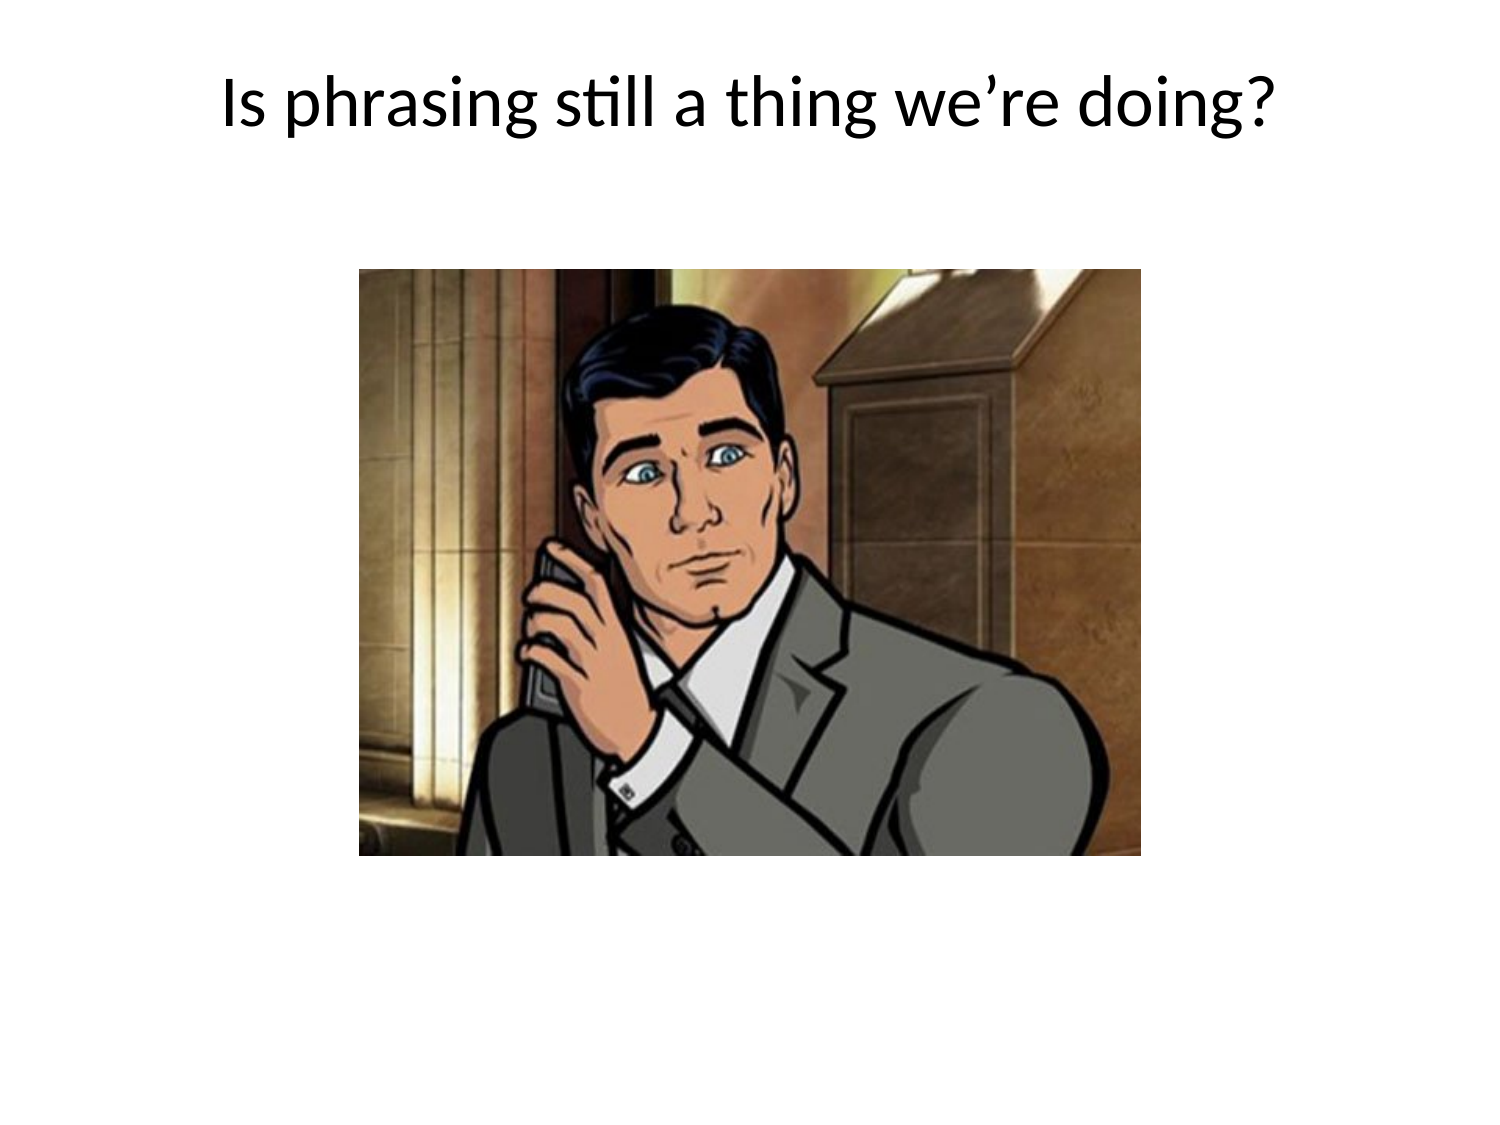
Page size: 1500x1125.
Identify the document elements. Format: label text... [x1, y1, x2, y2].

picture [359, 269, 1141, 856]
title Is phrasing still a thing we’re doing? [75, 45, 1425, 150]
